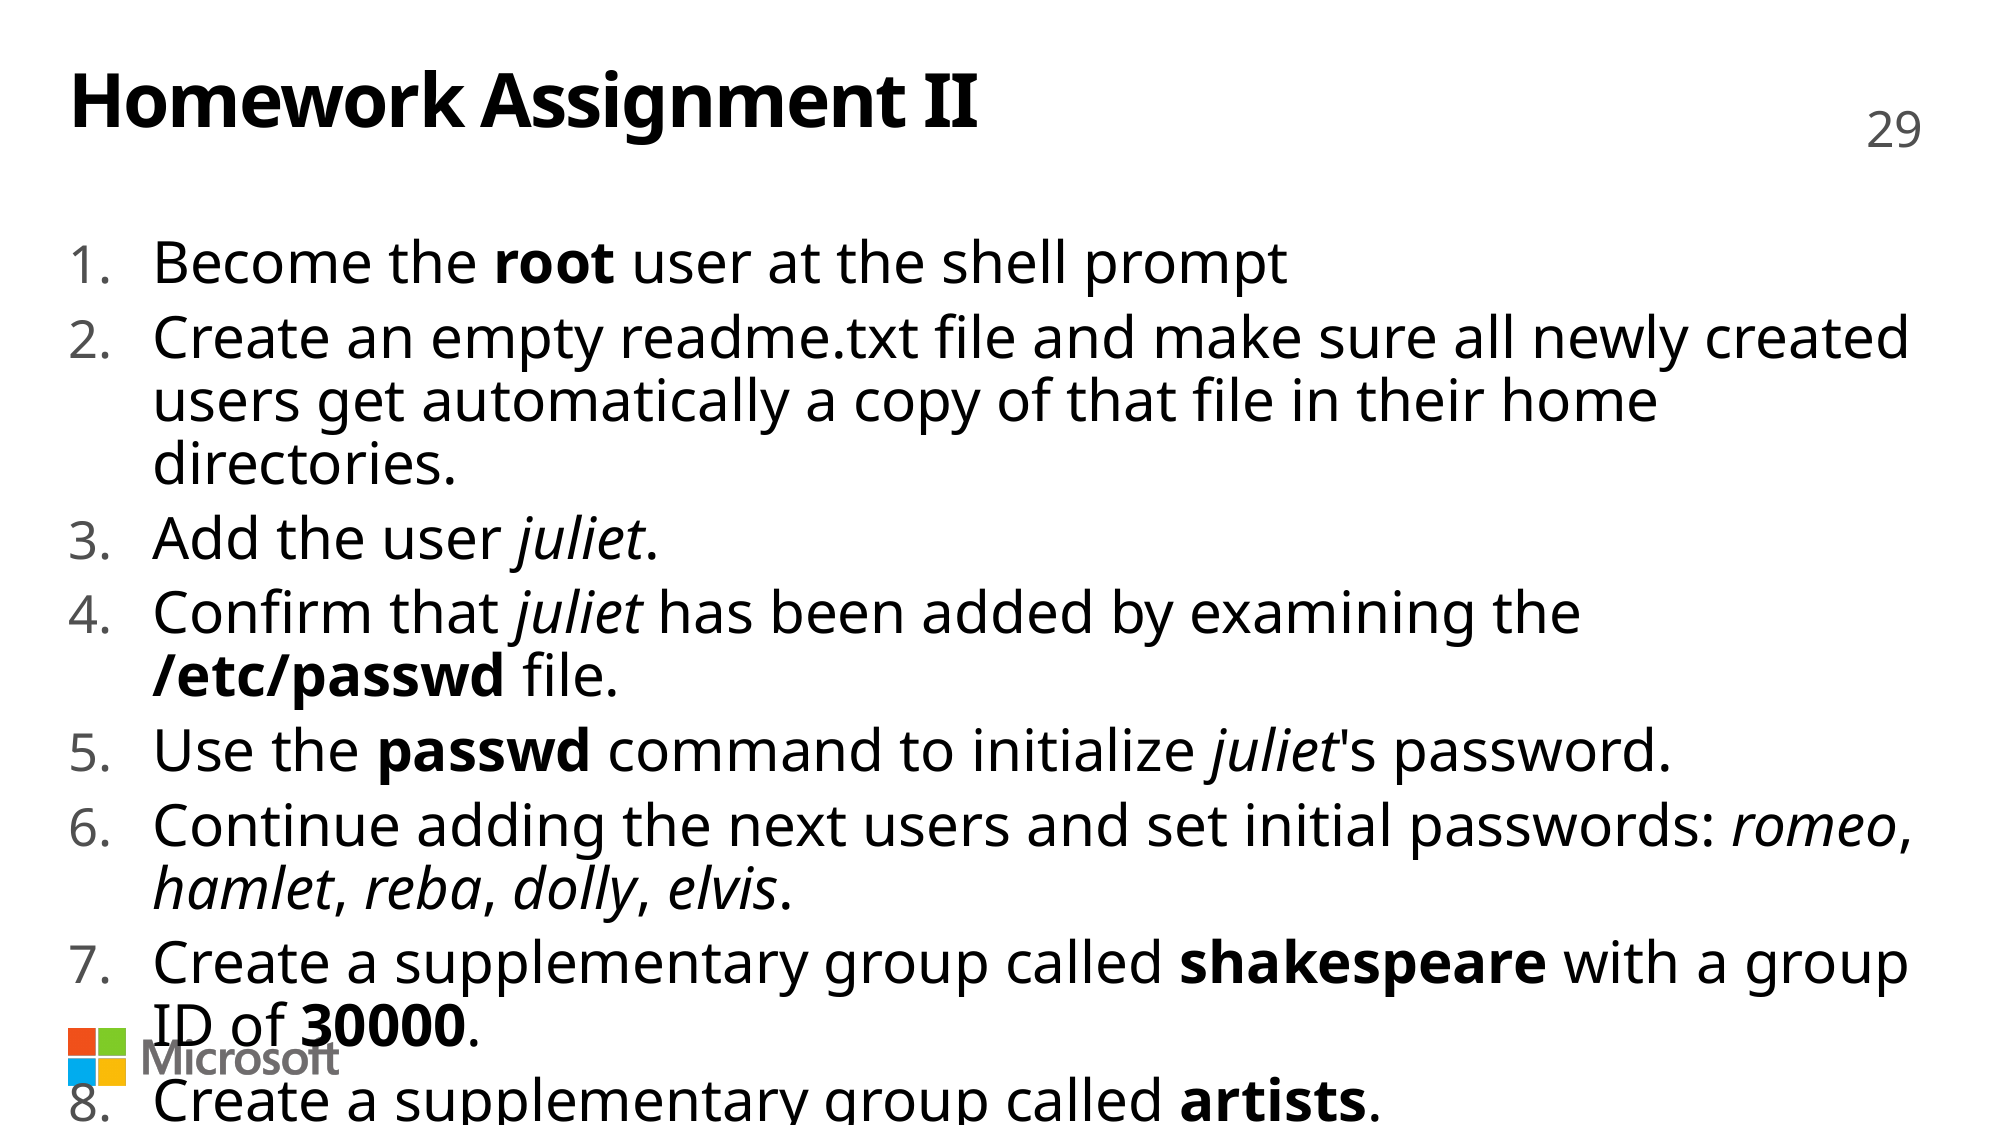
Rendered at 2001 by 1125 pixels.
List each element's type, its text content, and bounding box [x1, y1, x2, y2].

text_box 29 [1836, 74, 1970, 184]
title Homework Assignment II [44, 47, 1957, 196]
list Become the root user at the shell prompt Create an empty readme.txt file and make sure all newly created users get automatically a copy of that file in their home directories. Add the user juliet. Confirm that juliet has been added by examining the /etc/passwd file. Use the passwd command to initialize juliet's password. Continue adding the next users and set initial passwords: romeo, hamlet, reba, dolly, elvis. Create a supplementary group called shakespeare with a group ID of 30000. Create a supplementary group called artists. [44, 218, 1956, 1125]
